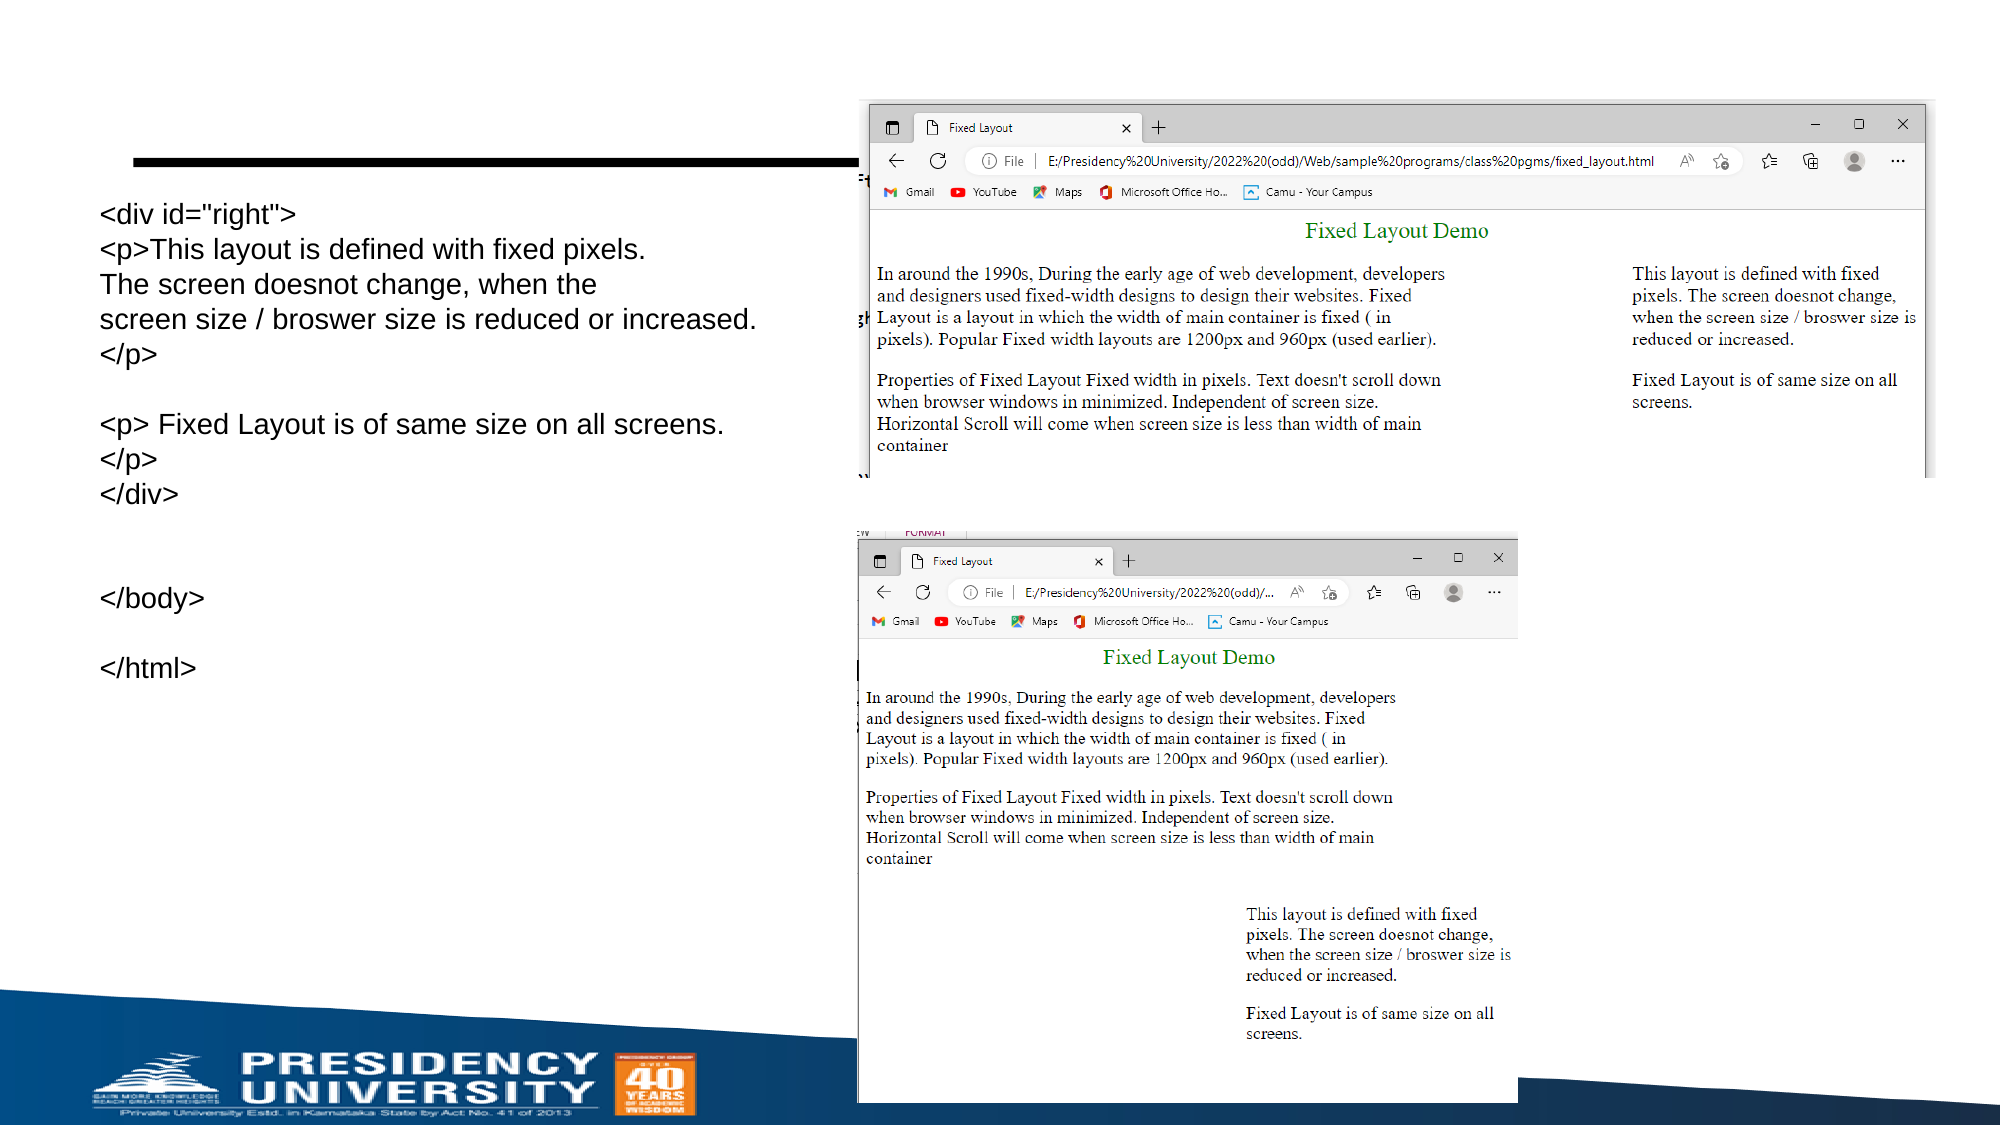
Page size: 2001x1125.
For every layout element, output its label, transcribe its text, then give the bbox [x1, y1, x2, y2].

picture [858, 99, 1936, 479]
picture [0, 530, 2000, 1125]
list <div id="right"> <p>This layout is defined with fixed pixels. The screen doesnot change, when the screen size / broswer size is reduced or increased. </p> <p> Fixed Layout is of same size on all screens. </p> </div> </body> </html> [88, 190, 1807, 731]
